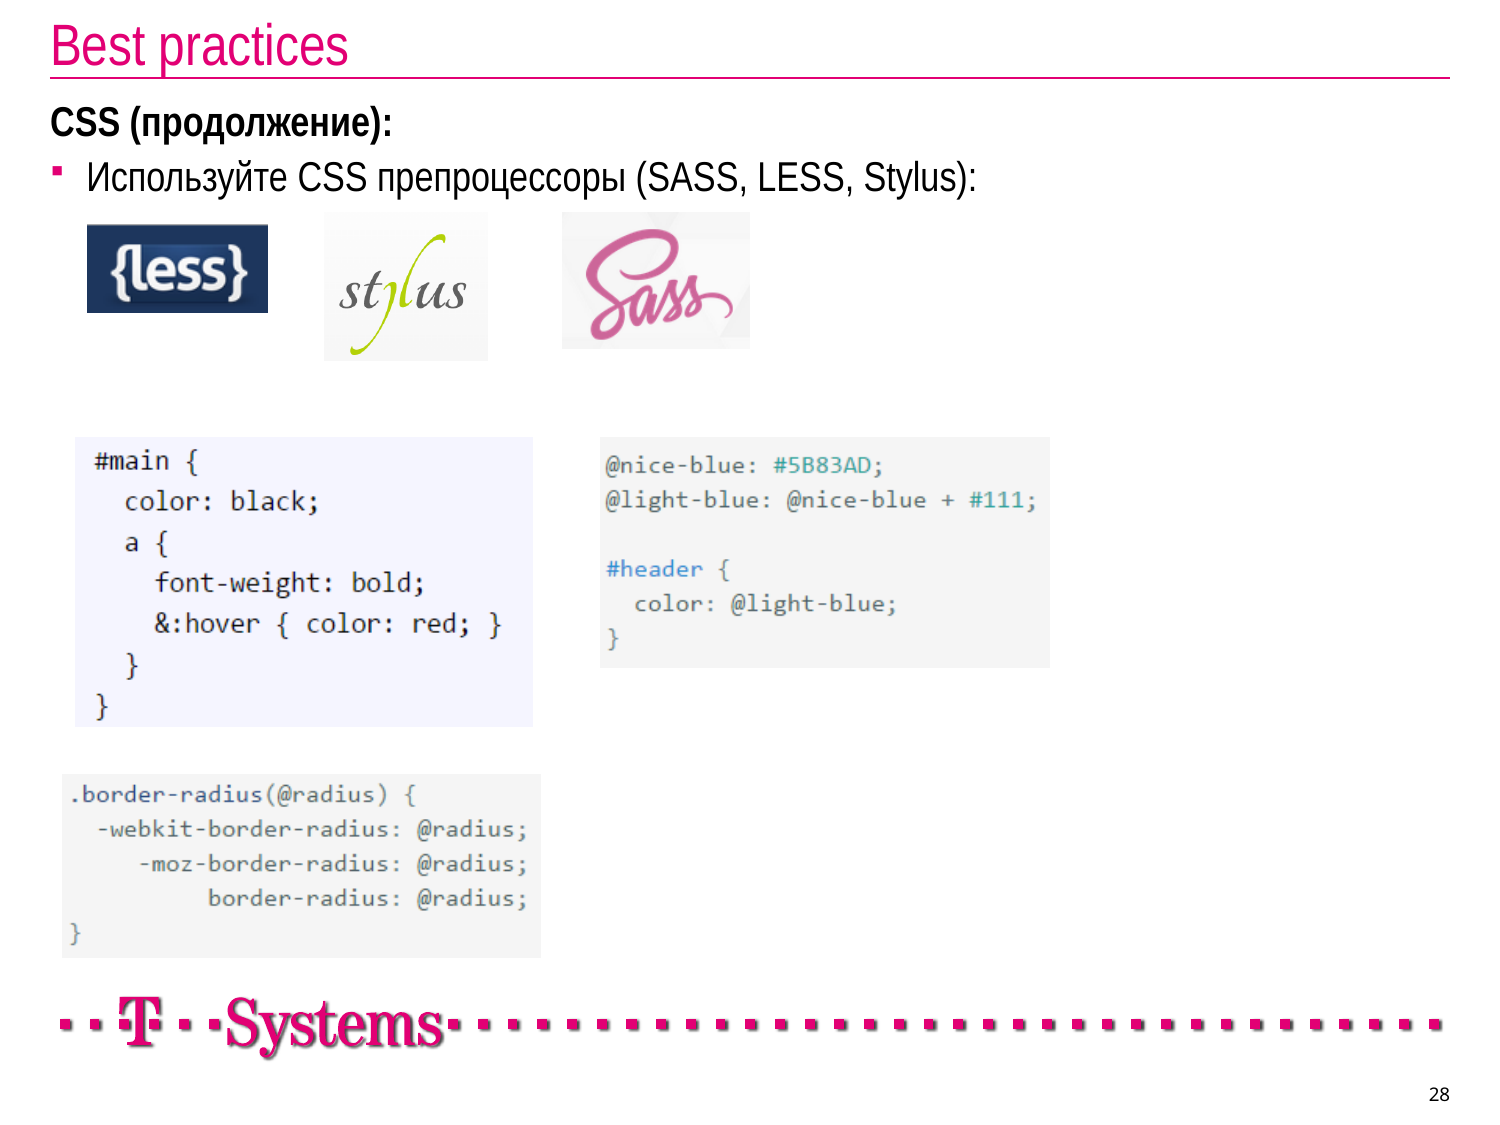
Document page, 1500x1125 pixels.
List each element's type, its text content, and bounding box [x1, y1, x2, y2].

list CSS (продолжение): Используйте CSS препроцессоры (SASS, LESS, Stylus): [49, 99, 1450, 963]
picture [87, 224, 268, 313]
title Best practices [50, 14, 1450, 91]
picture [324, 212, 488, 361]
picture [74, 437, 533, 727]
slide_number 28 [1361, 1082, 1451, 1107]
picture [599, 437, 1051, 668]
picture [62, 774, 541, 958]
picture [562, 212, 751, 349]
